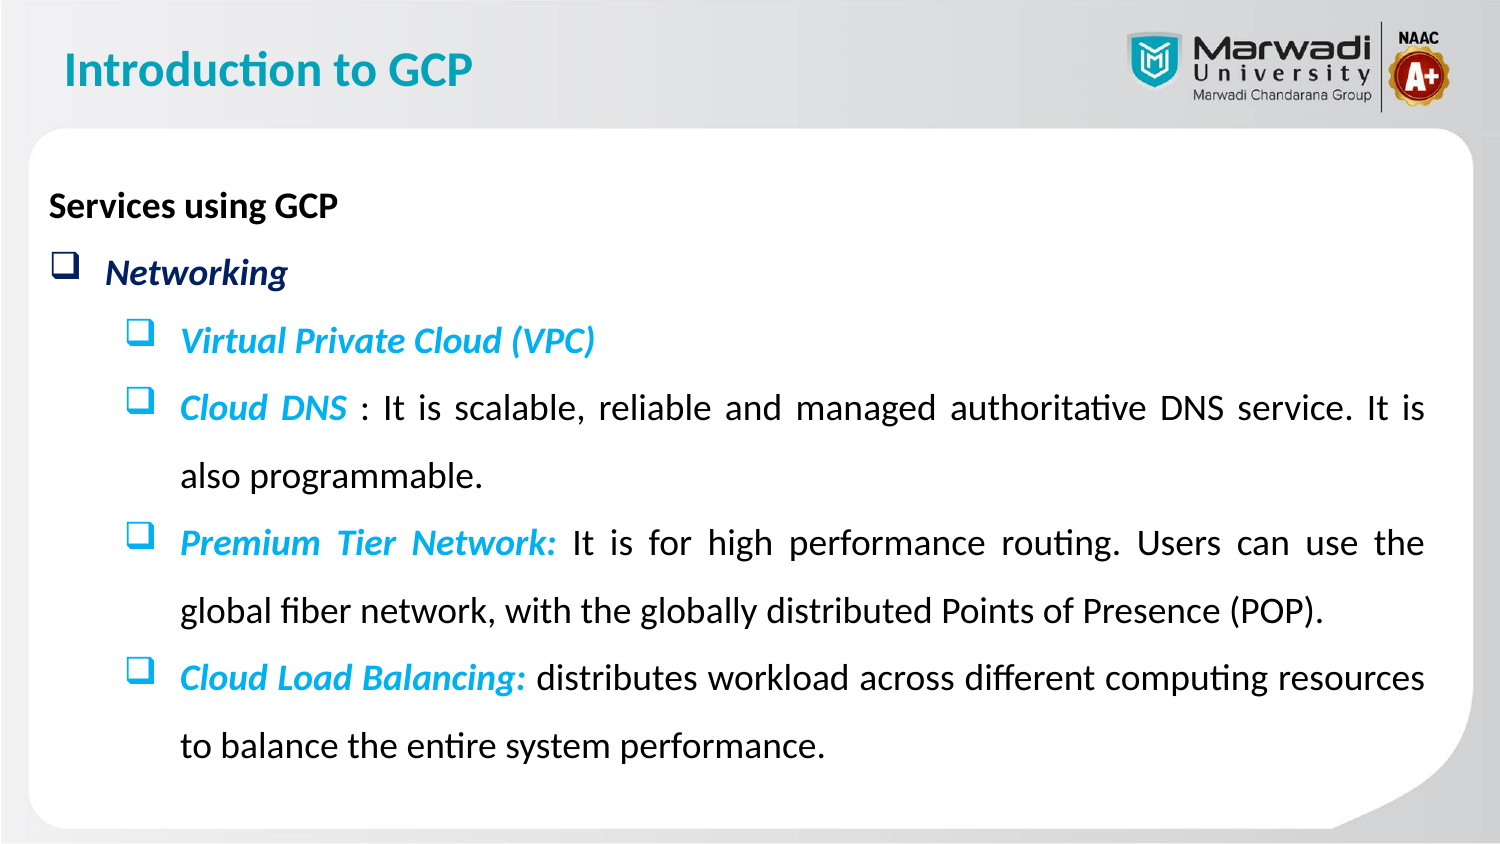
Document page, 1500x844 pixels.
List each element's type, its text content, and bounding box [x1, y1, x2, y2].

title Introduction to GCP [62, 0, 1125, 138]
picture [0, 0, 1500, 844]
text_box Services using GCP Networking Virtual Private Cloud (VPC) Cloud DNS : It is scalable, reliable and managed authoritative DNS service. It is also programmable. Premium Tier Network: It is for high performance routing. Users can use the global fiber network, with the globally distributed Points of Presence (POP). Cloud Load Balancing: distributes workload across different computing resources to balance the entire system performance. [37, 146, 1438, 777]
